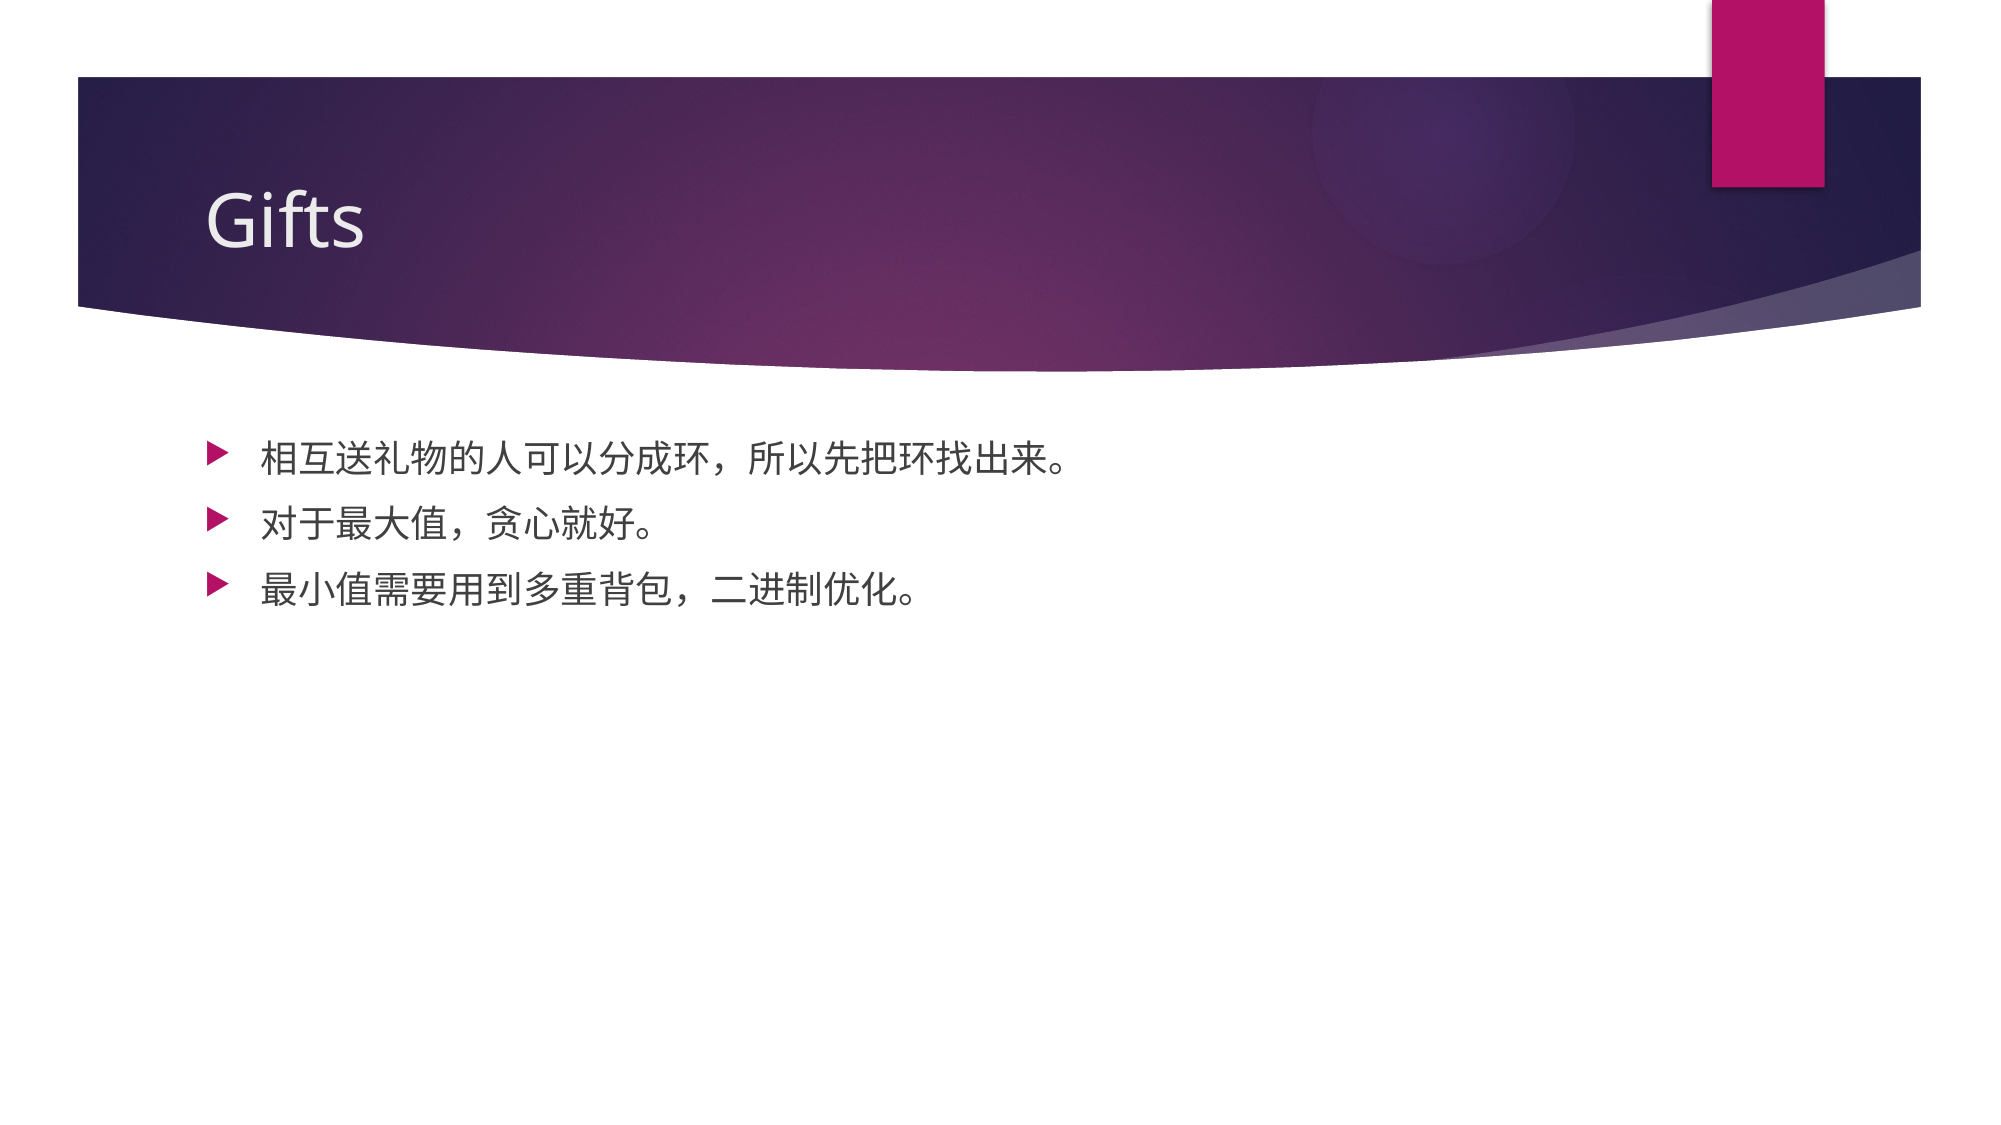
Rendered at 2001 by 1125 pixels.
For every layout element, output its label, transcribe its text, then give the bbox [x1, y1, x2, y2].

list 相互送礼物的人可以分成环，所以先把环找出来。 对于最大值，贪心就好。 最小值需要用到多重背包，二进制优化。 [189, 427, 1638, 988]
title Gifts [189, 159, 1627, 276]
